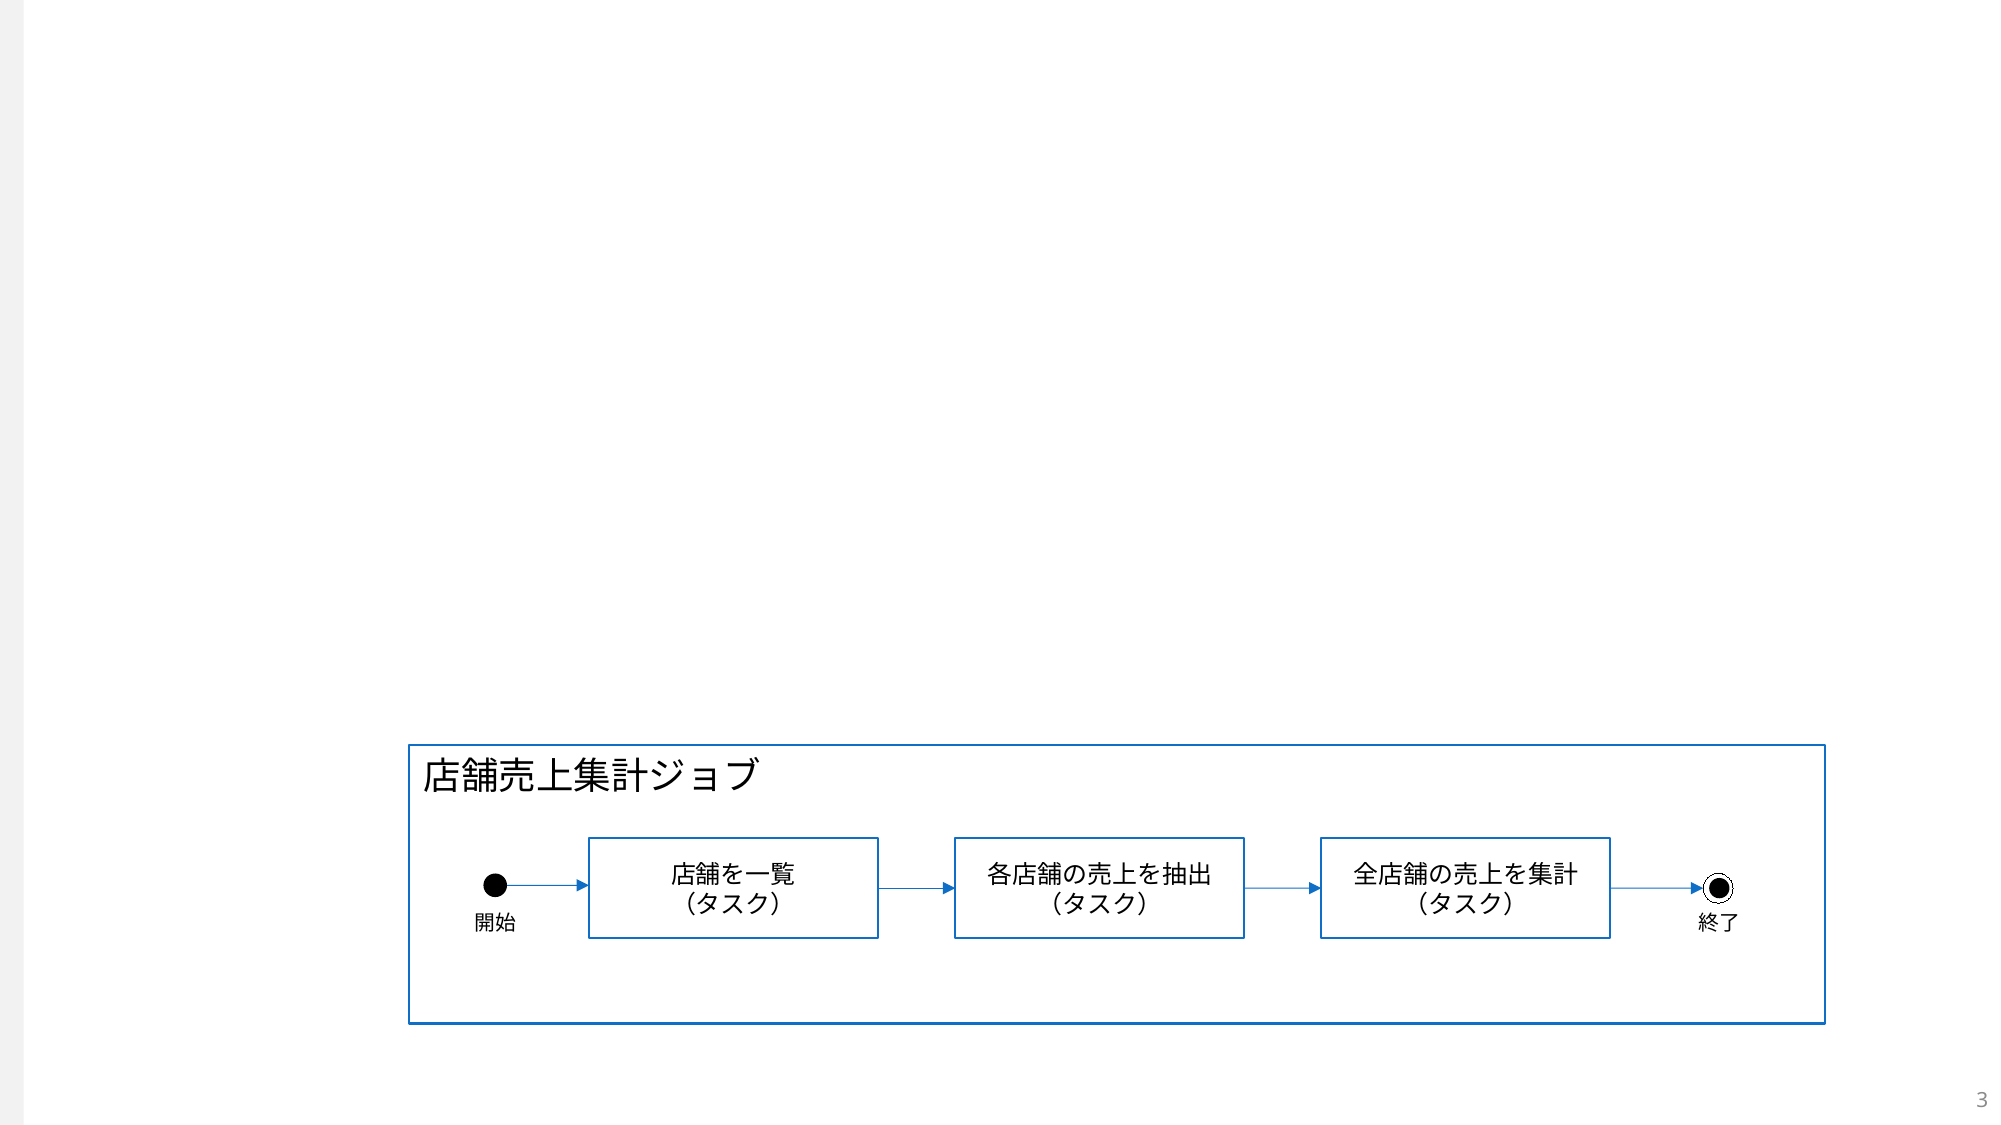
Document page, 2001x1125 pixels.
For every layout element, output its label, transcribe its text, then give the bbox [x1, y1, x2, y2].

text_box [483, 873, 507, 898]
text_box 終了 [1683, 901, 1756, 942]
text_box 開始 [459, 901, 531, 942]
text_box 店舗売上集計ジョブ [408, 744, 1826, 1025]
text_box 各店舗の売上を抽出 （タスク） [954, 837, 1245, 939]
text_box 店舗を一覧 （タスク） [588, 837, 879, 939]
slide_number 3 [1834, 1076, 2000, 1125]
text_box 全店舗の売上を集計 （タスク） [1320, 837, 1611, 939]
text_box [1703, 873, 1734, 904]
